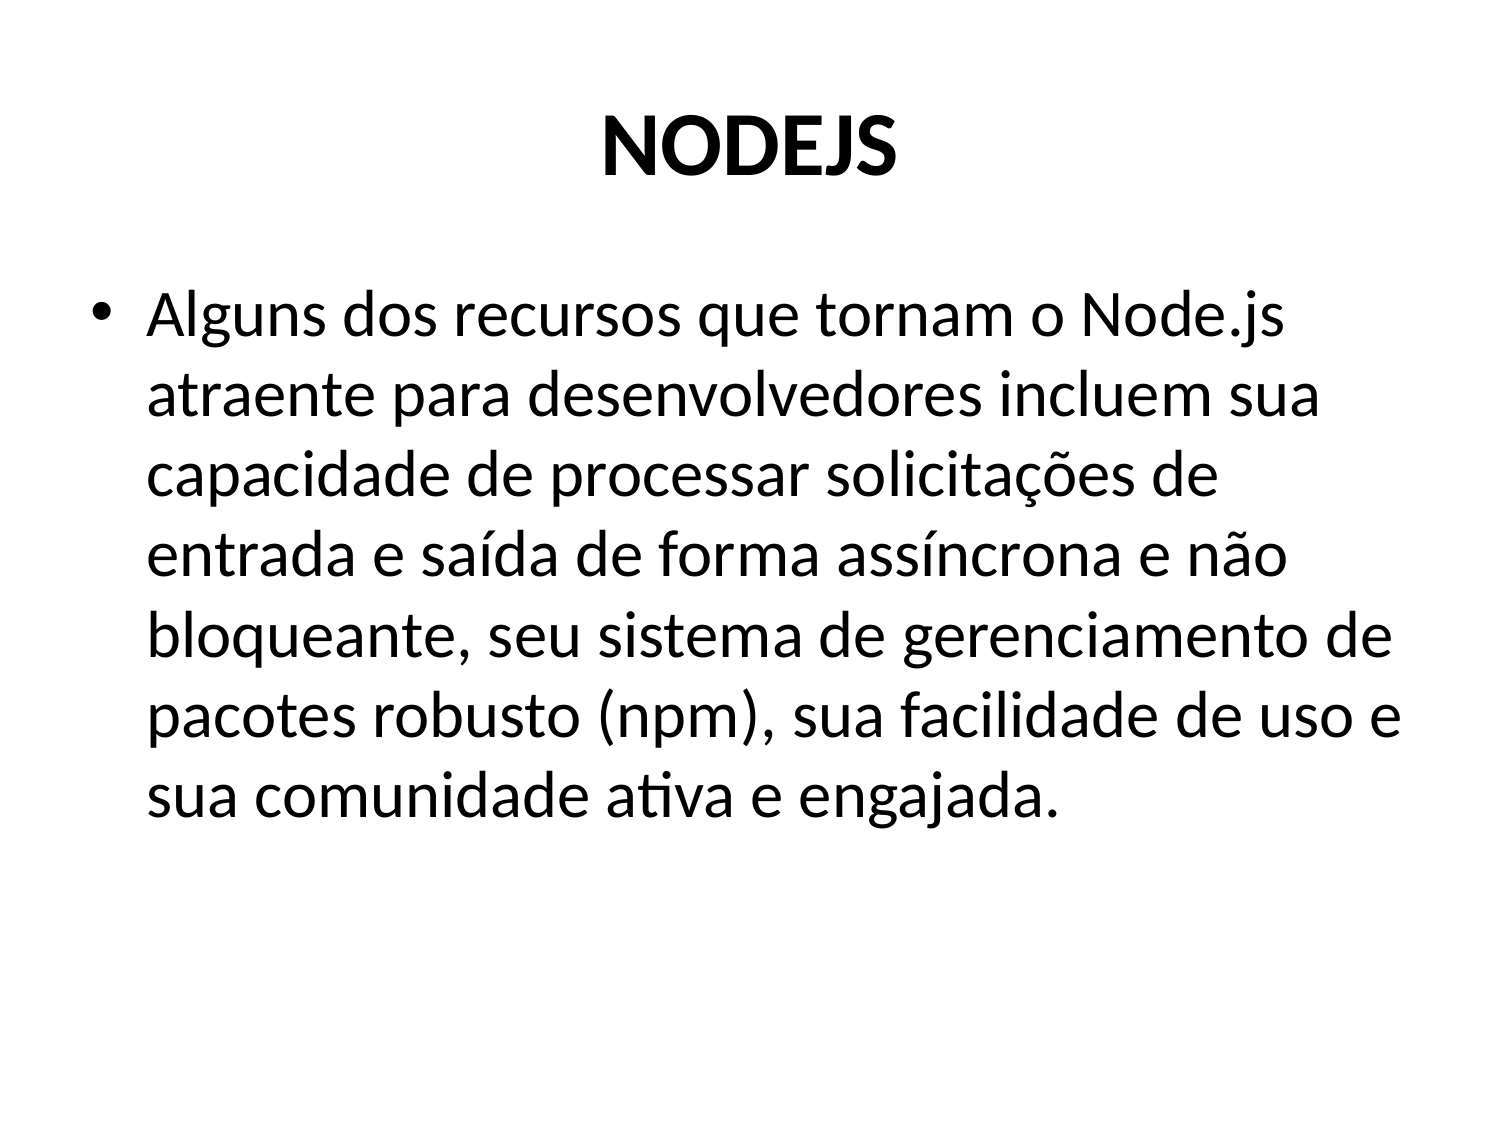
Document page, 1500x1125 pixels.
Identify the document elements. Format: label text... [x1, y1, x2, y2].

title NODEJS [75, 45, 1425, 233]
list Alguns dos recursos que tornam o Node.js atraente para desenvolvedores incluem sua capacidade de processar solicitações de entrada e saída de forma assíncrona e não bloqueante, seu sistema de gerenciamento de pacotes robusto (npm), sua facilidade de uso e sua comunidade ativa e engajada. [75, 262, 1425, 1005]
